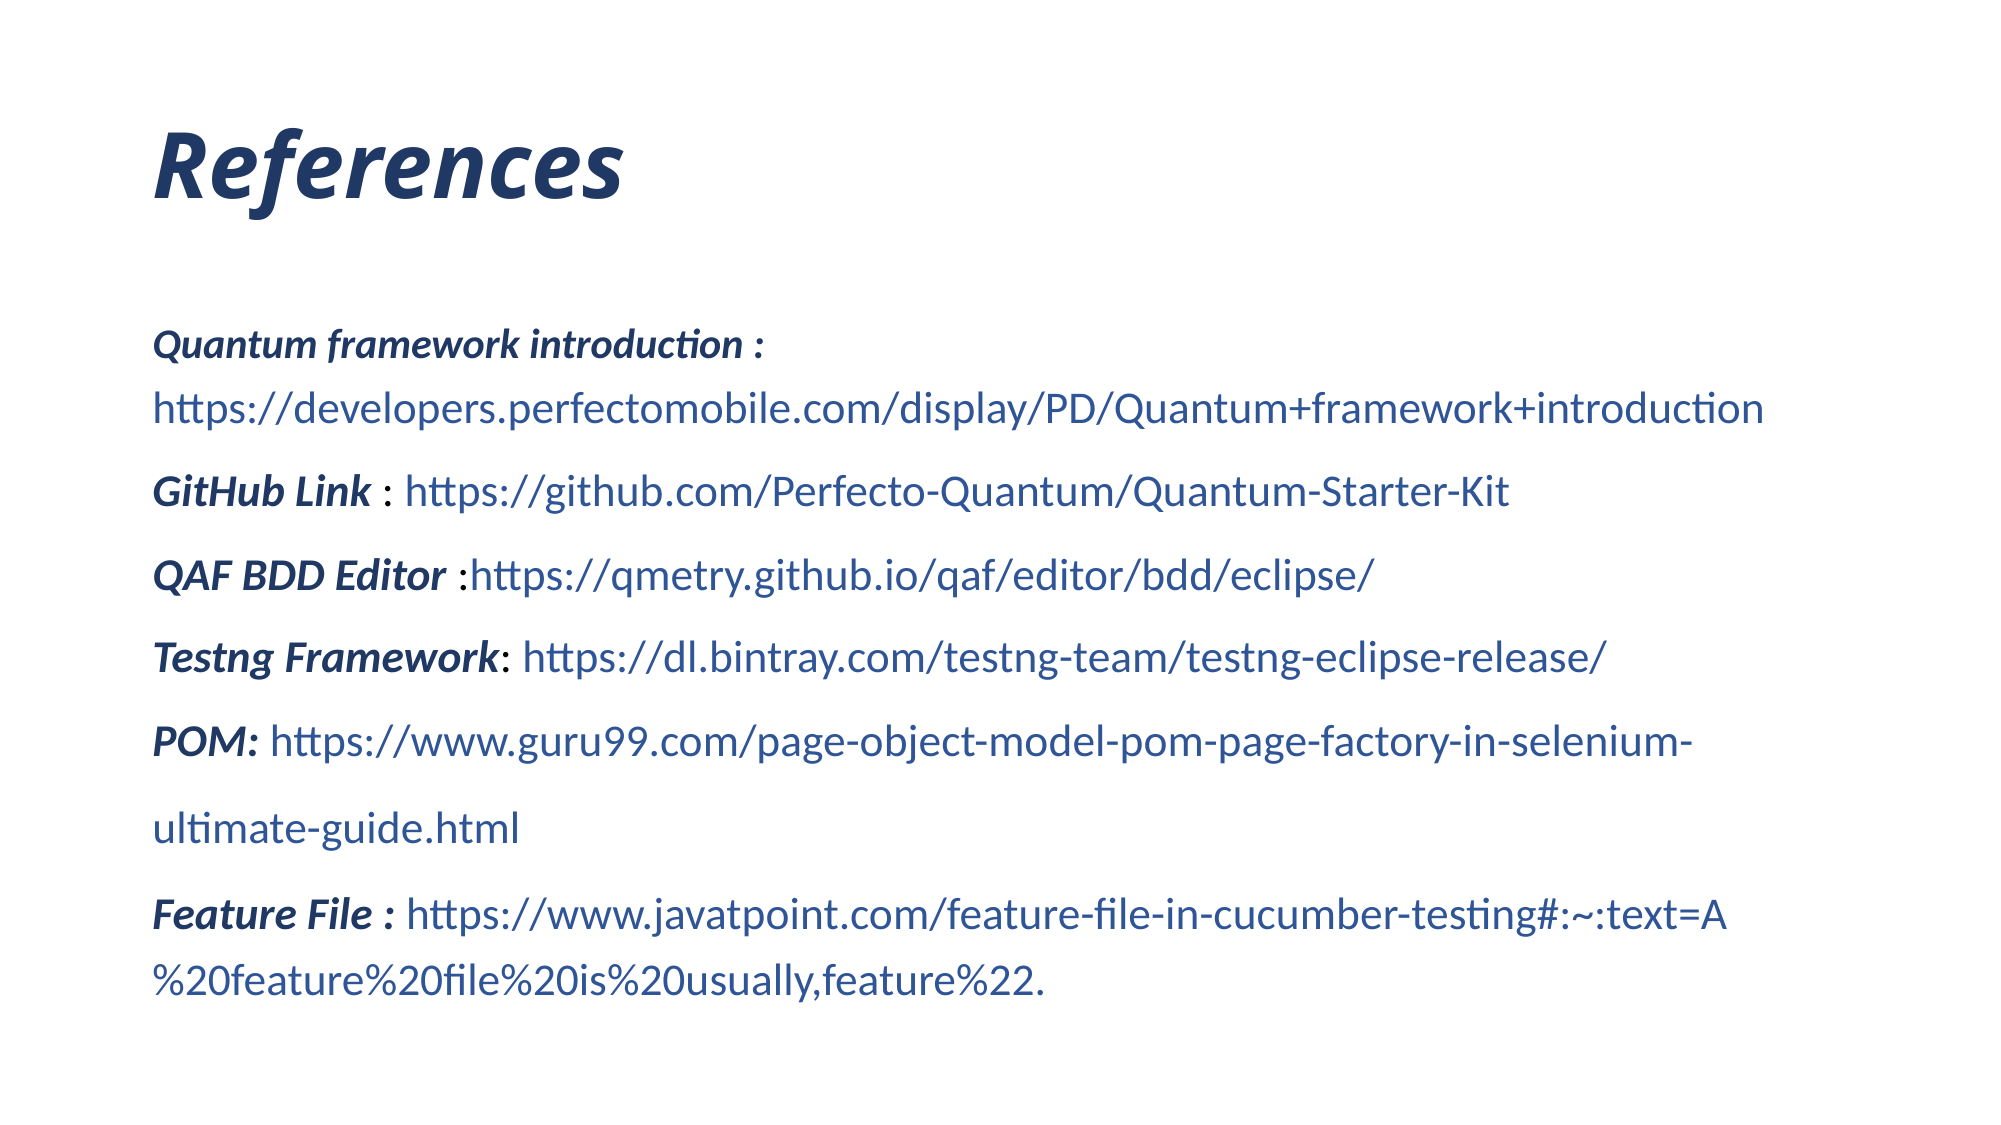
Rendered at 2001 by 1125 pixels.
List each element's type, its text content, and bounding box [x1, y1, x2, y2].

title References [137, 59, 1863, 278]
list Quantum framework introduction : https://developers.perfectomobile.com/display/PD/Quantum+framework+introduction GitHub Link : https://github.com/Perfecto-Quantum/Quantum-Starter-Kit QAF BDD Editor :https://qmetry.github.io/qaf/editor/bdd/eclipse/ Testng Framework: https://dl.bintray.com/testng-team/testng-eclipse-release/ POM: https://www.guru99.com/page-object-model-pom-page-factory-in-selenium-ultimate-guide.html Feature File : https://www.javatpoint.com/feature-file-in-cucumber-testing#:~:text=A%20feature%20file%20is%20usually,feature%22. [137, 299, 1863, 1014]
